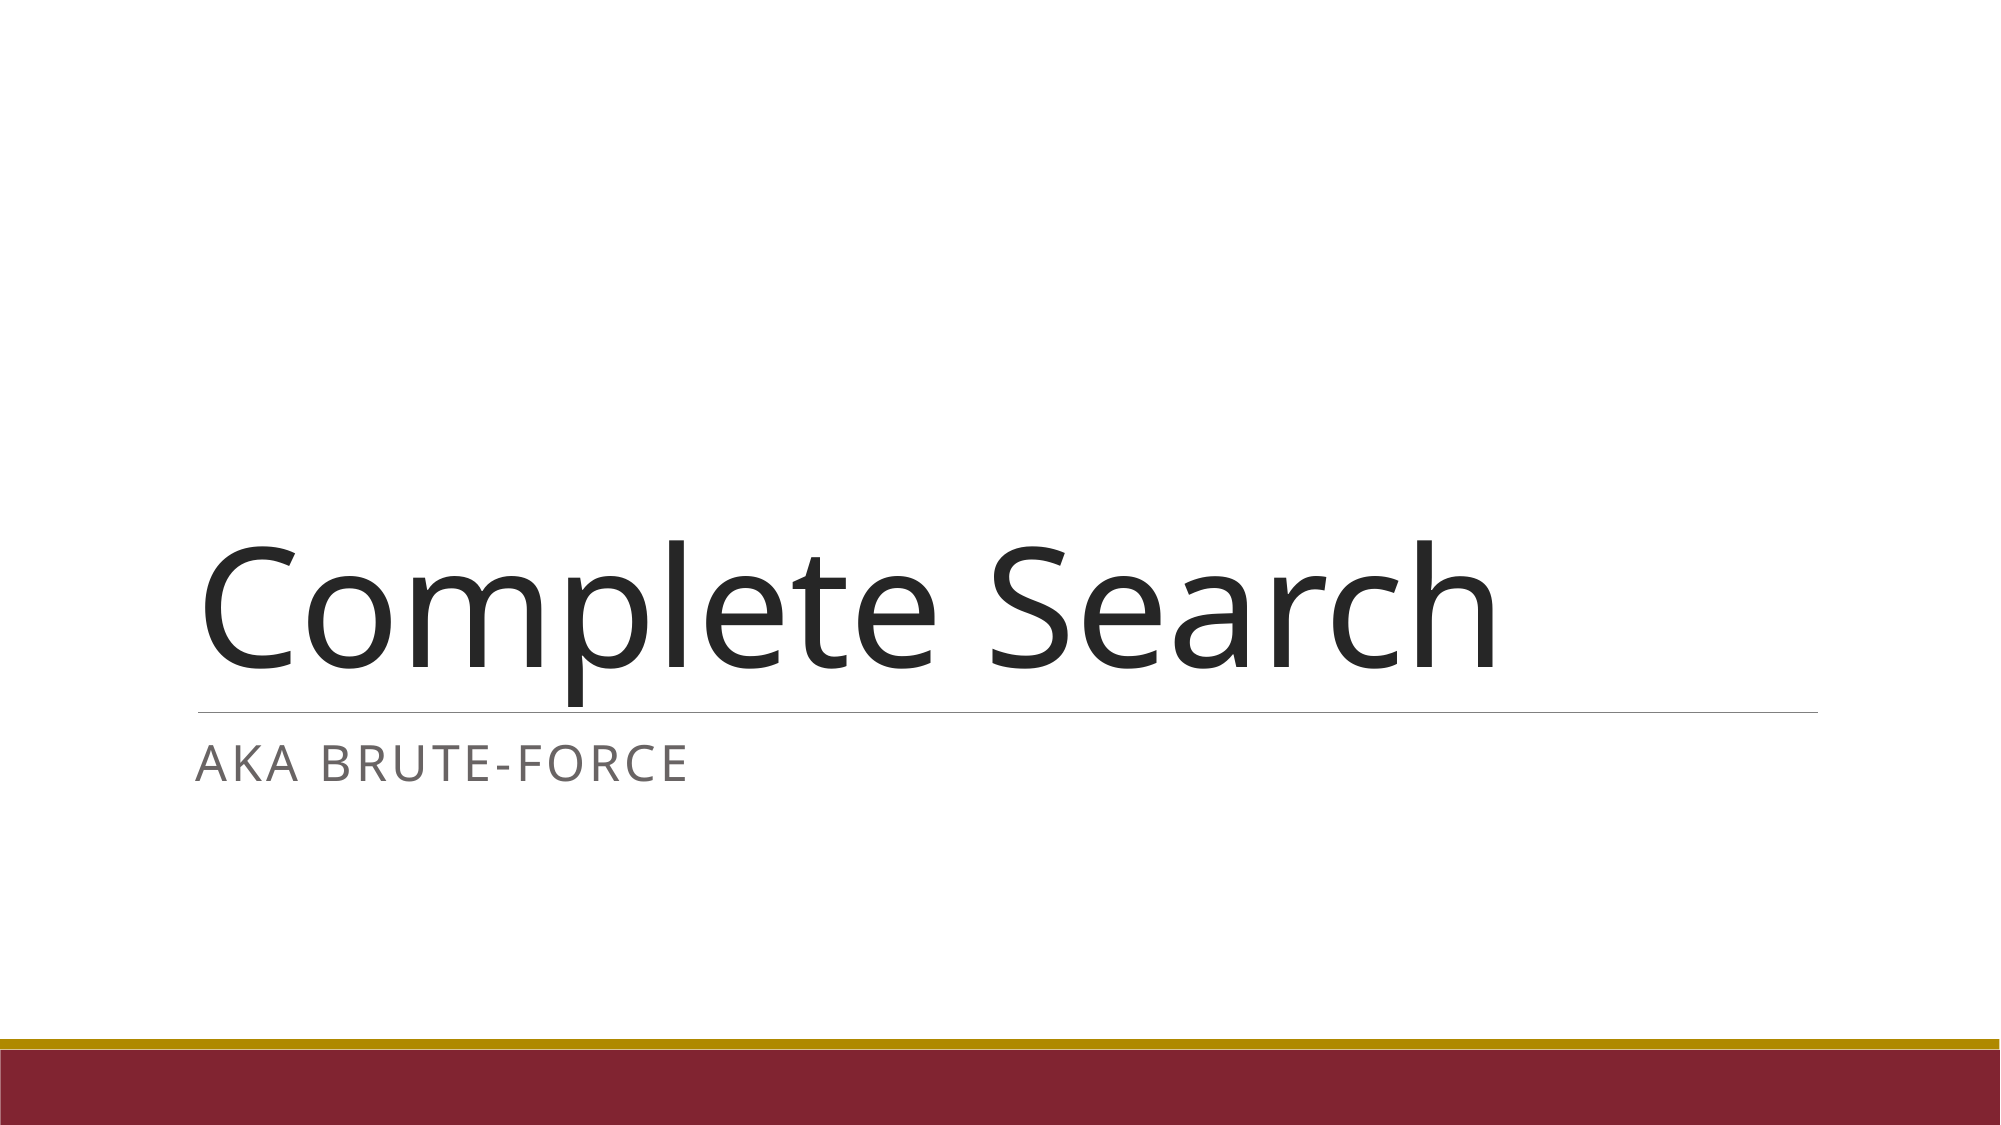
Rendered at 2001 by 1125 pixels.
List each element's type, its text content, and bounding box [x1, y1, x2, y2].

title Complete Search [180, 124, 1830, 710]
list Aka brute-force [180, 730, 1830, 918]
